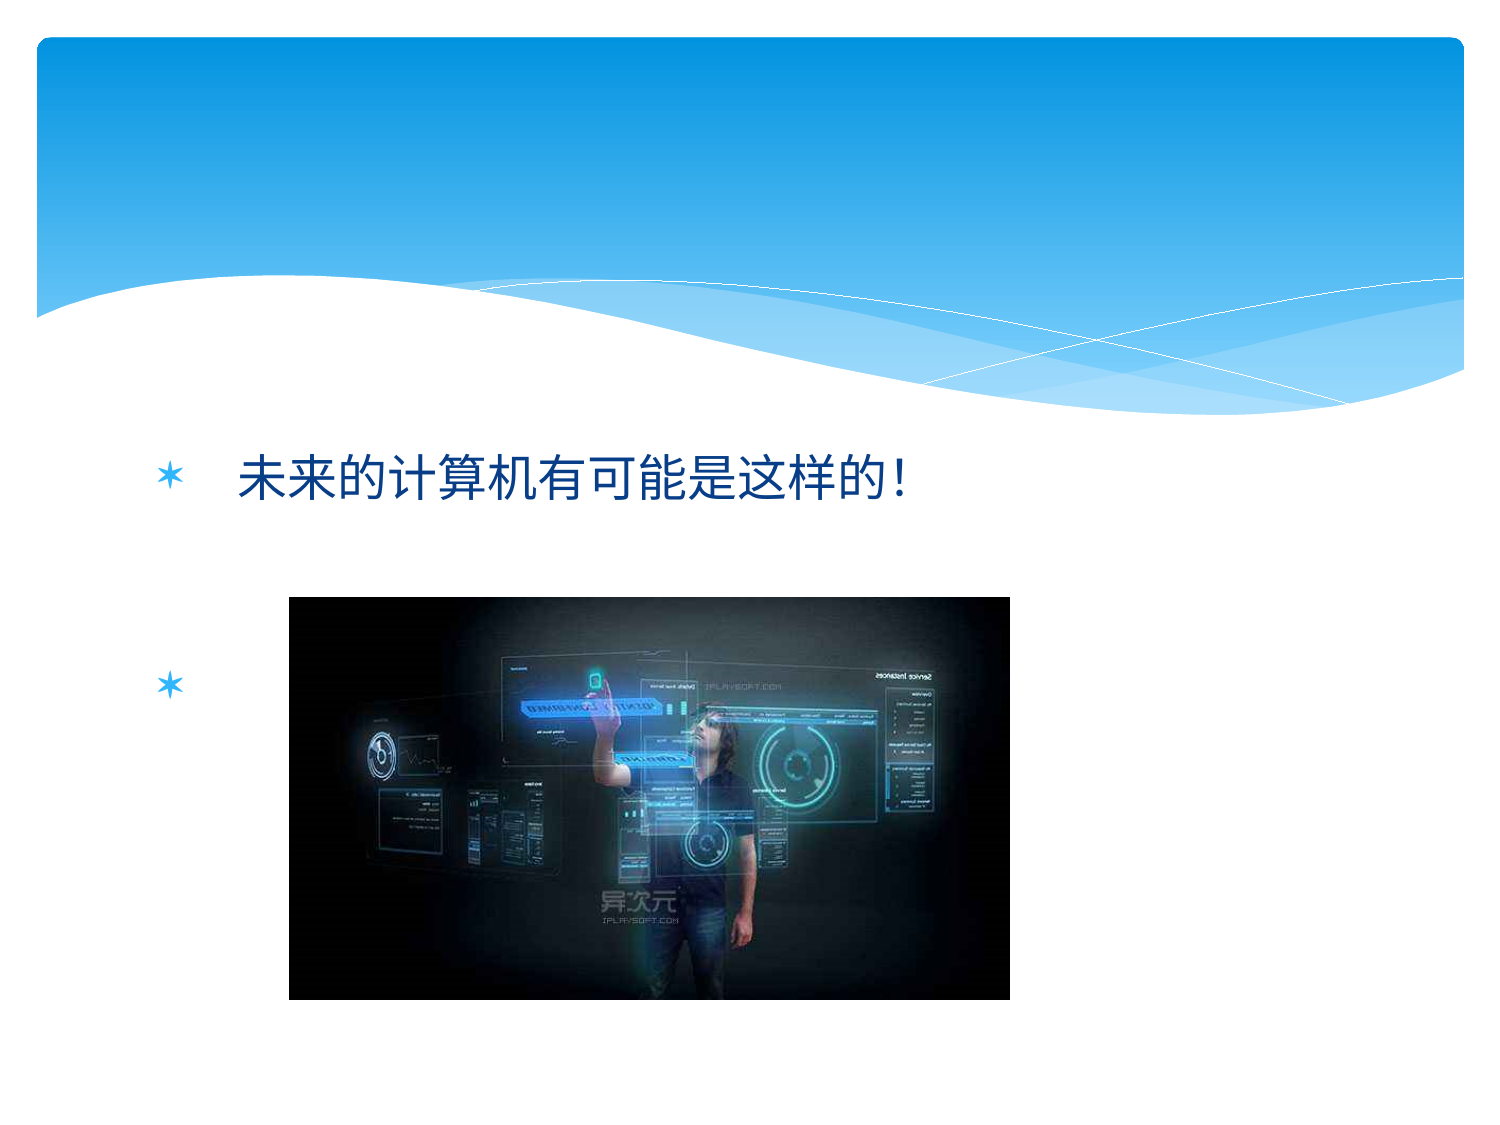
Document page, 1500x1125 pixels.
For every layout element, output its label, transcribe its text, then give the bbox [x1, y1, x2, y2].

picture [288, 597, 1010, 1000]
list 未来的计算机有可能是这样的！ [143, 438, 1359, 1005]
